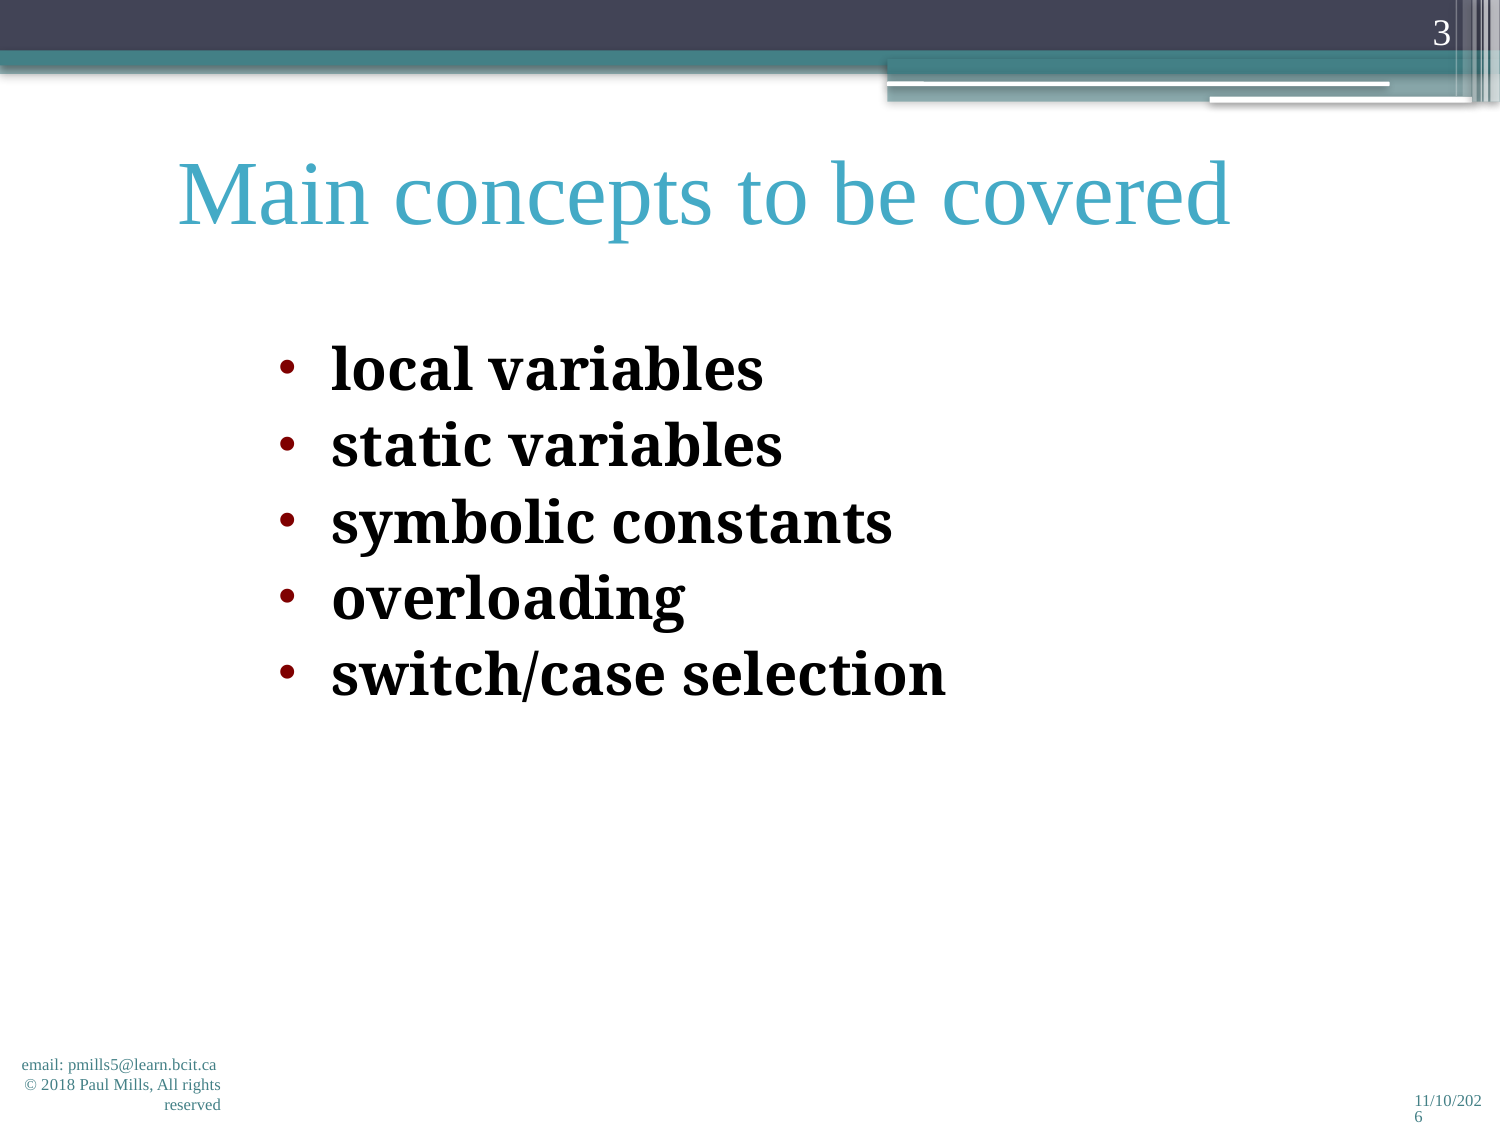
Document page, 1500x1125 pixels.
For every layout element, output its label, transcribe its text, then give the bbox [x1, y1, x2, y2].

slide_number 3 [1341, 0, 1466, 61]
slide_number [1399, 1082, 1500, 1125]
footer email: pmills5@learn.bcit.ca © 2018 Paul Mills, All rights reserved [0, 1046, 237, 1090]
list local variables static variables symbolic constants overloading switch/case selection [262, 324, 1425, 1000]
title Main concepts to be covered [162, 99, 1425, 288]
